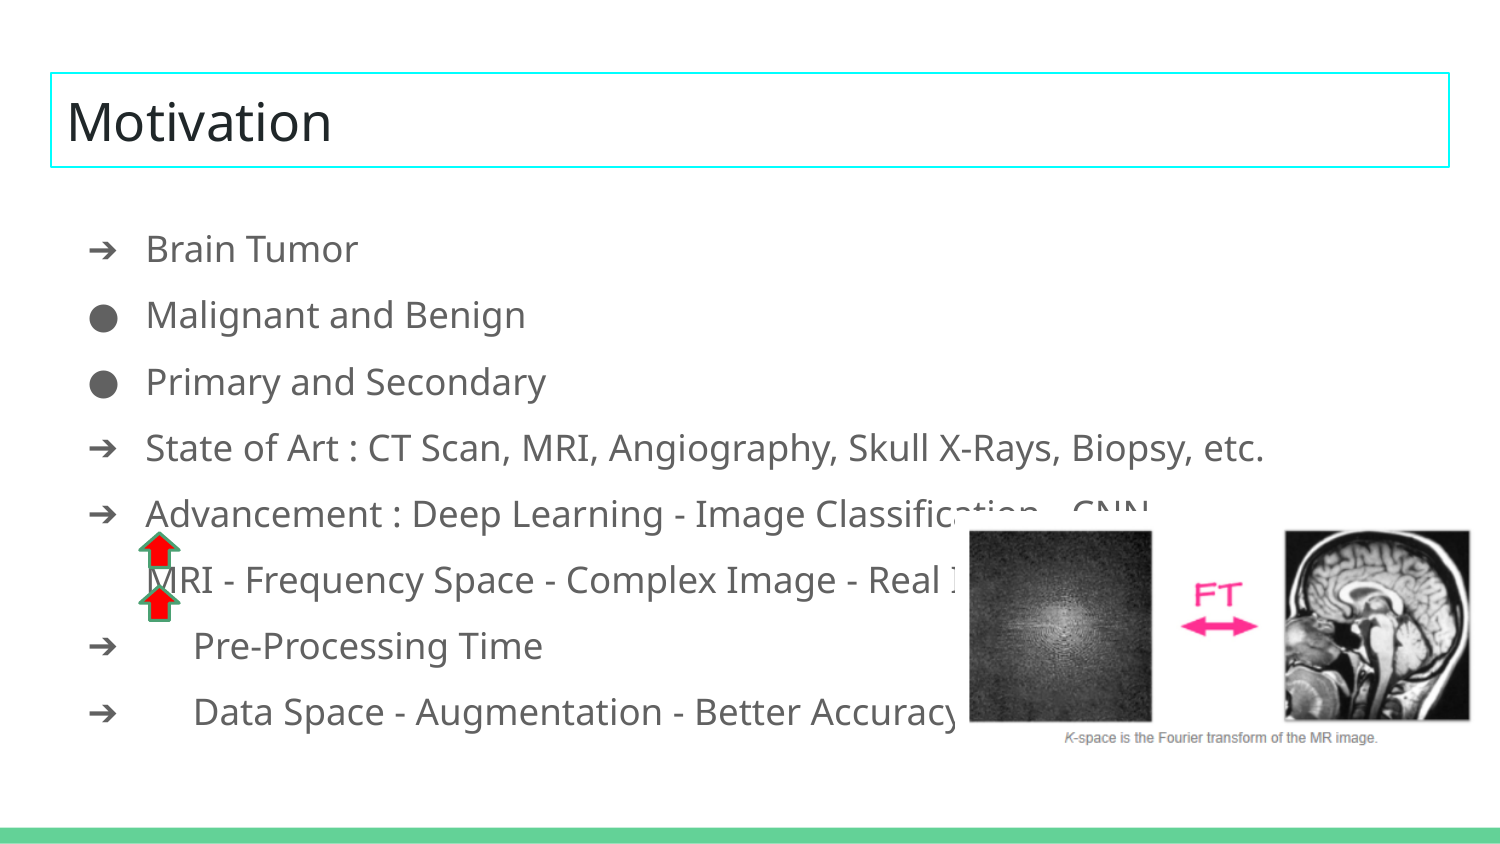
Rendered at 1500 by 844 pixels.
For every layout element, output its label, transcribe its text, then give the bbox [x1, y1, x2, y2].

picture [955, 511, 1491, 750]
text_box [139, 585, 180, 621]
text_box [139, 532, 180, 568]
title Motivation [51, 72, 1449, 167]
list Brain Tumor Malignant and Benign Primary and Secondary State of Art : CT Scan, MRI, Angiography, Skull X-Rays, Biopsy, etc. Advancement : Deep Learning - Image Classification - CNN MRI - Frequency Space - Complex Image - Real Image Pre-Processing Time Data Space - Augmentation - Better Accuracy [51, 189, 1449, 750]
